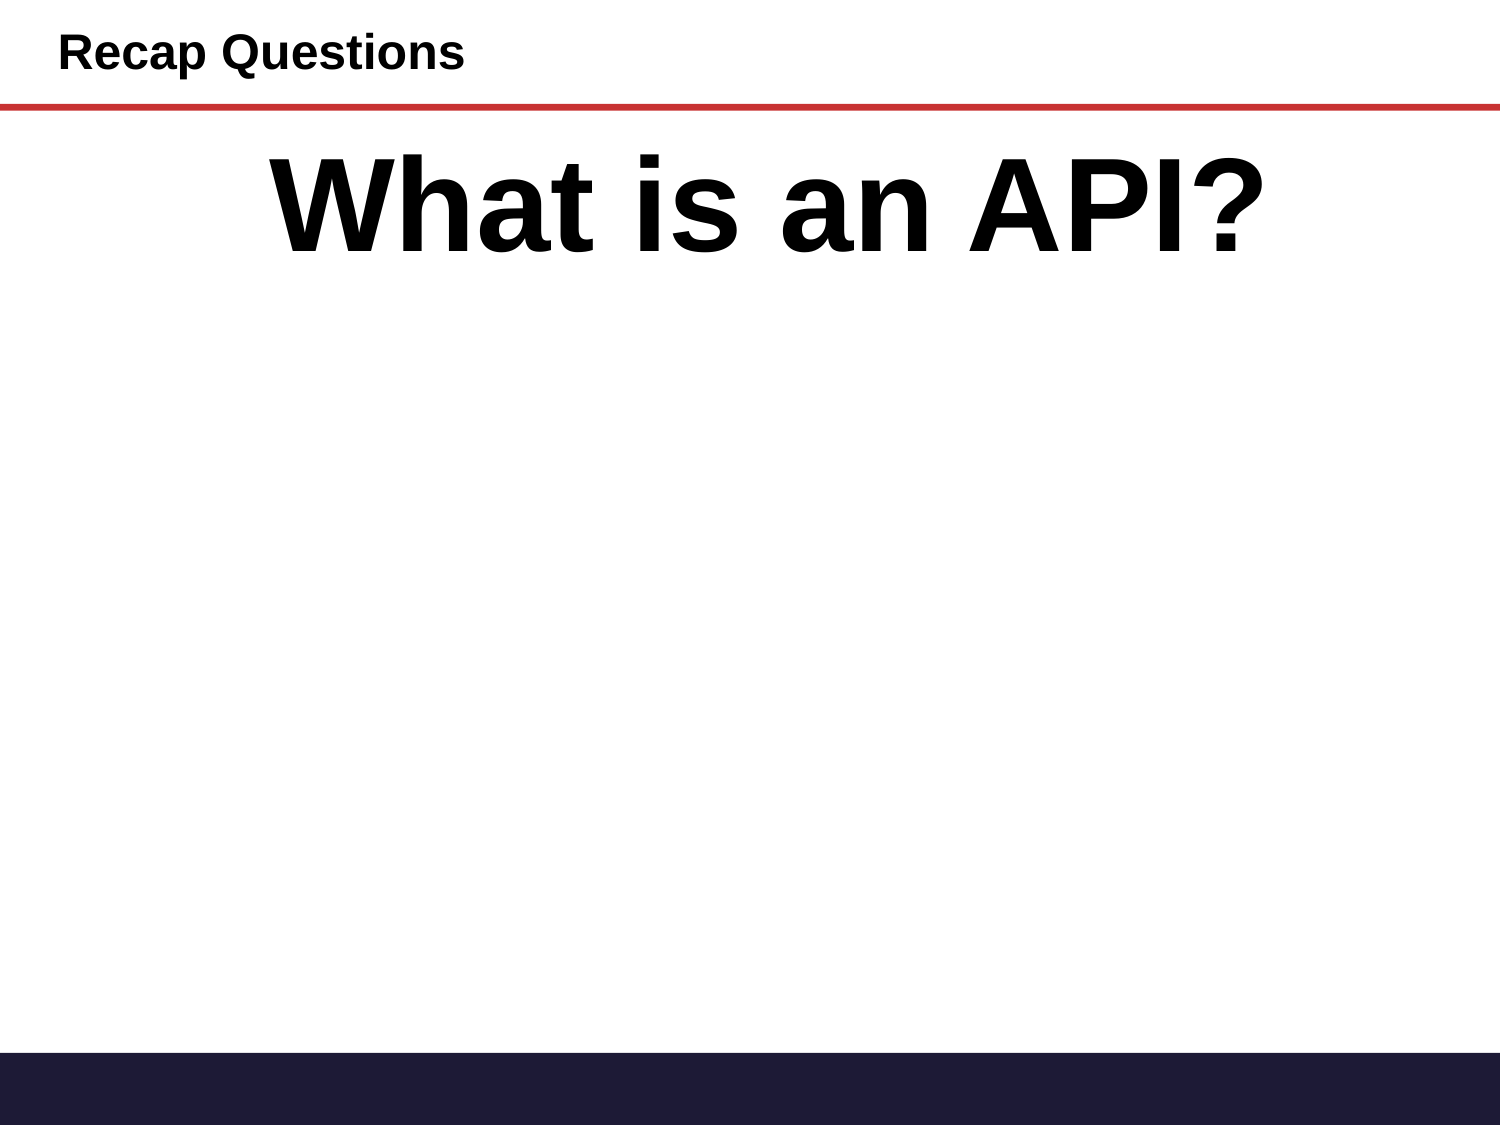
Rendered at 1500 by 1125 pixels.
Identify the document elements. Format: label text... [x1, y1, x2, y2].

title Recap Questions [49, 0, 948, 108]
text_box What is an API? [47, 128, 1456, 288]
